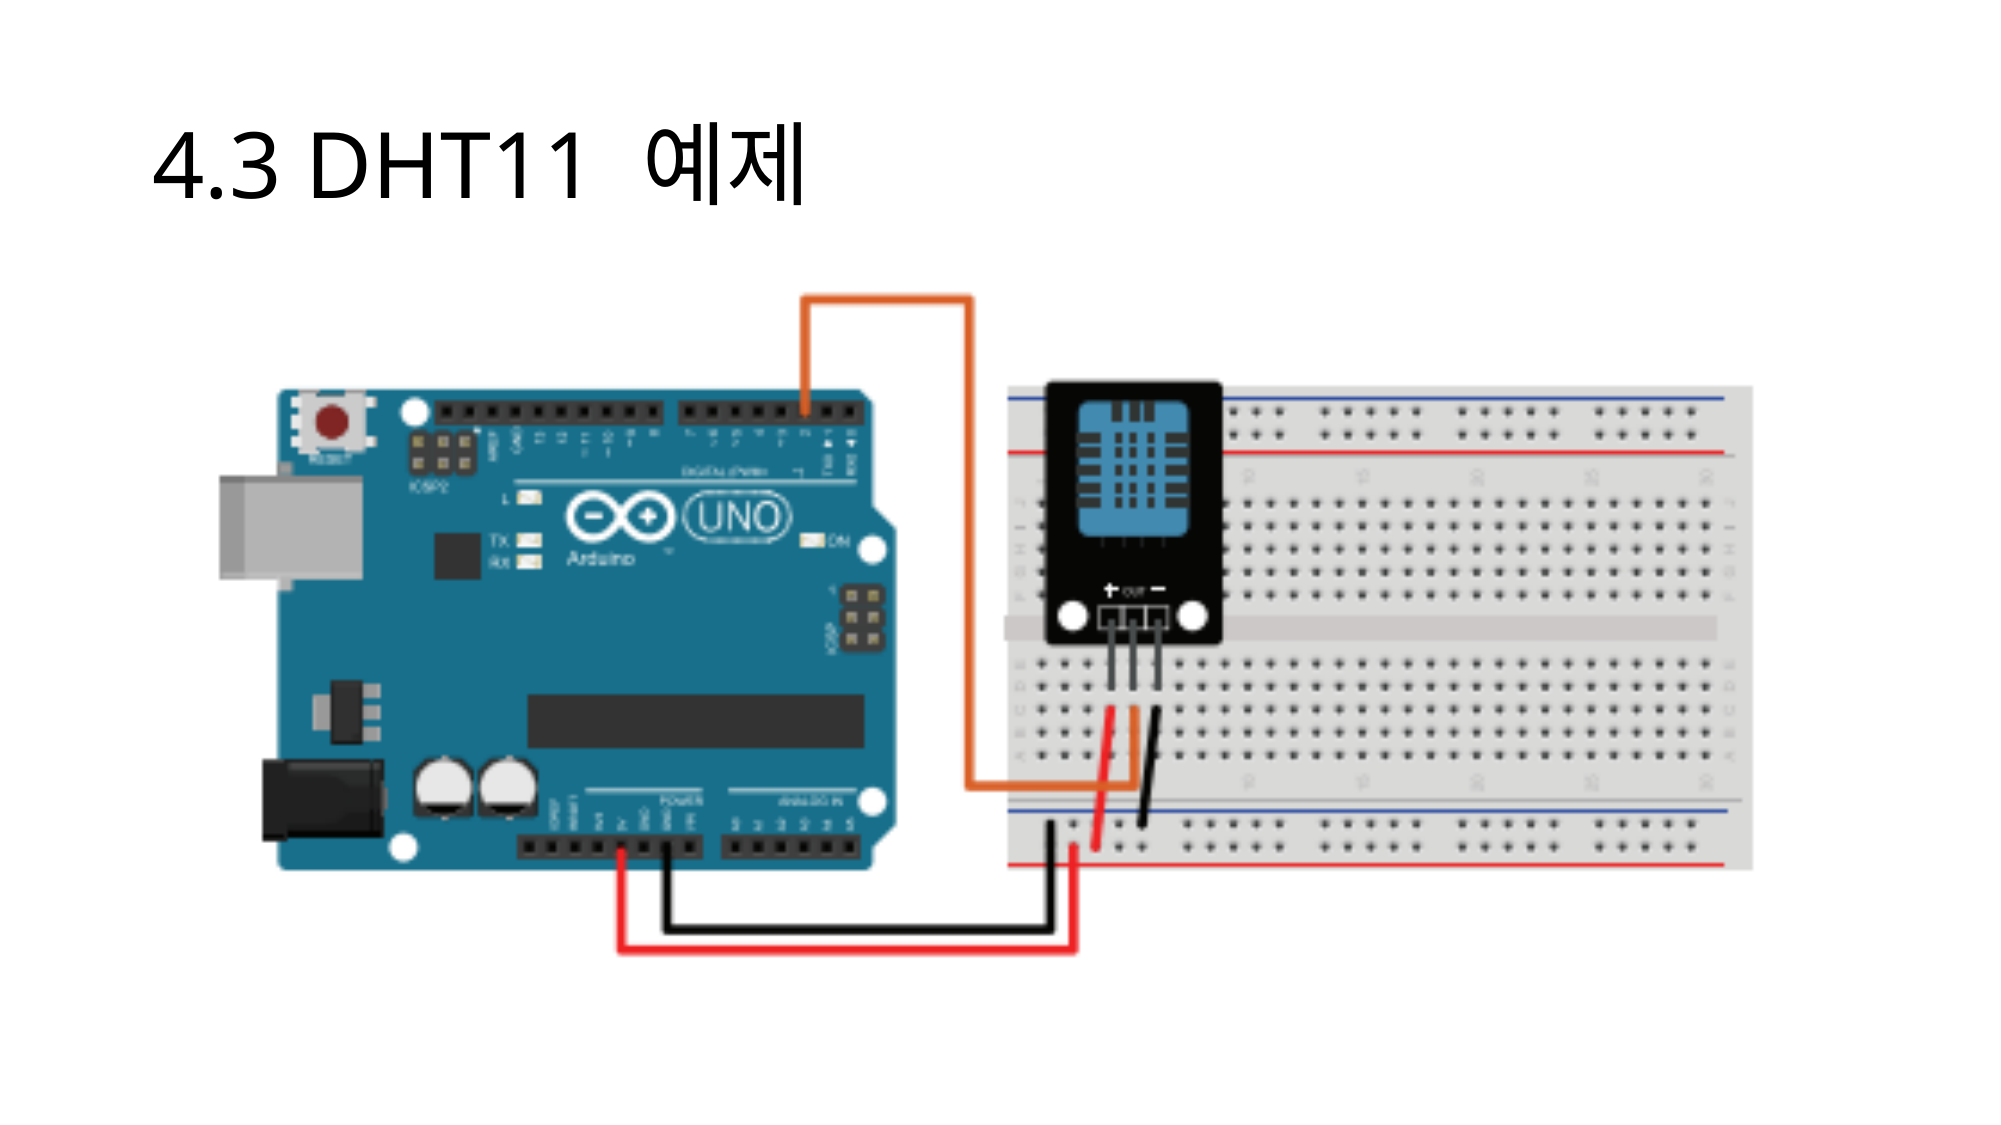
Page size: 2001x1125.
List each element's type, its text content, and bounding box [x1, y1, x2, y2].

picture [167, 233, 1833, 1033]
title 4.3 DHT11 예제 [137, 59, 1863, 278]
